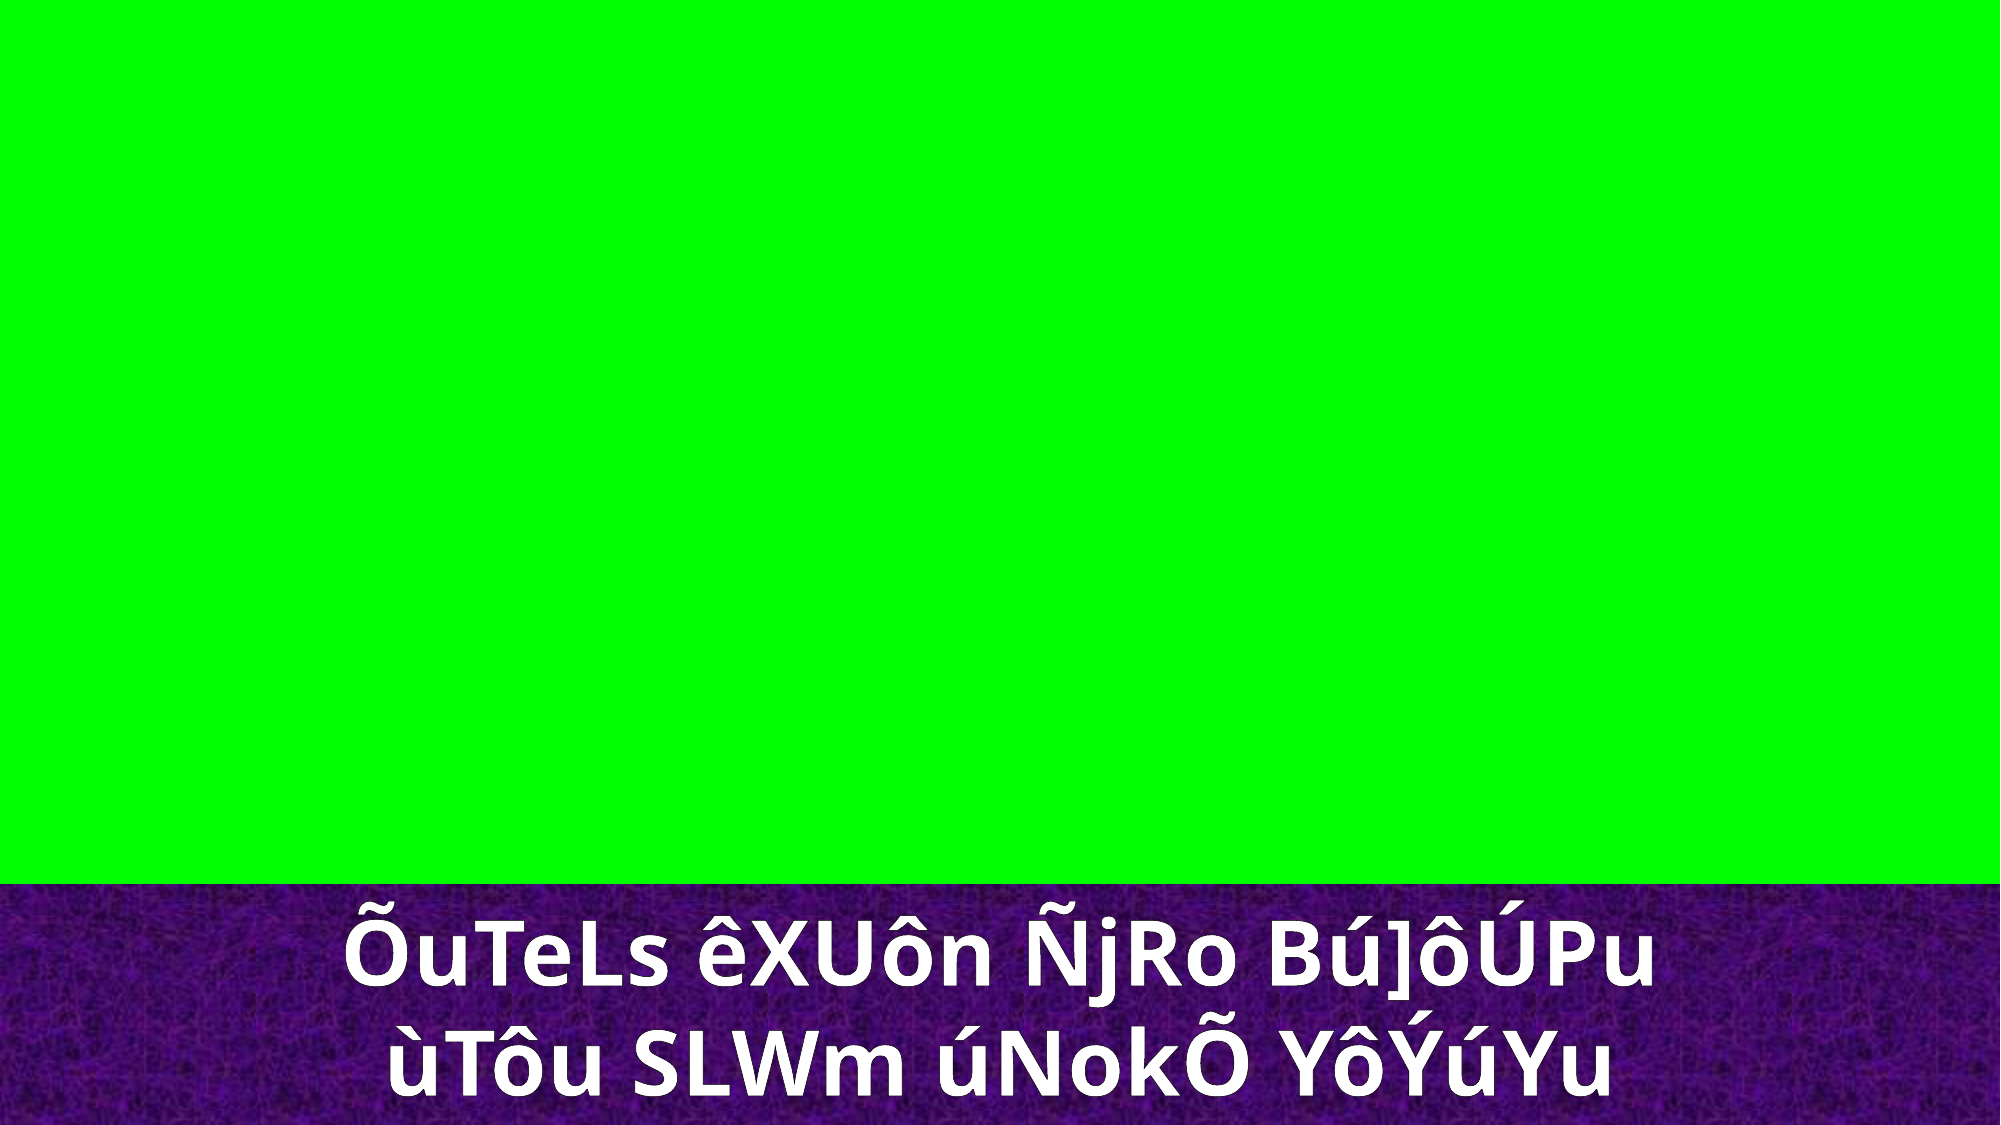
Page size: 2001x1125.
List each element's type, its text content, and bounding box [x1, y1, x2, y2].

text_box ÕuTeLs êXUôn ÑjRo Bú]ôÚPu ùTôu SLWm úNokÕ YôÝúYu [0, 886, 2000, 1122]
